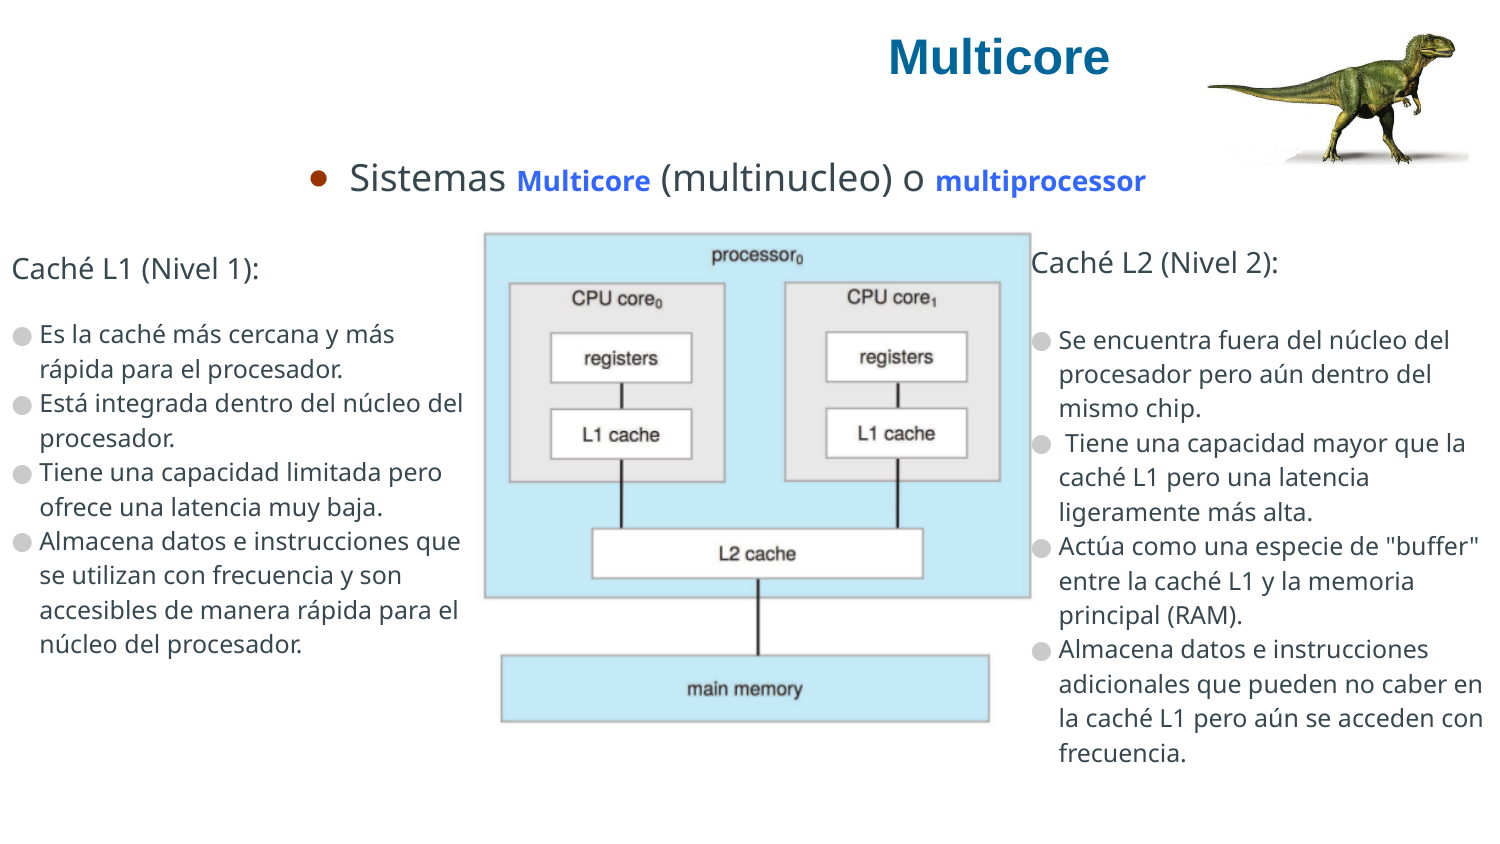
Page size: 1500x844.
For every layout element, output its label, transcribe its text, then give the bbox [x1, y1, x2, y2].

text_box Caché L2 (Nivel 2): Se encuentra fuera del núcleo del procesador pero aún dentro del mismo chip. Tiene una capacidad mayor que la caché L1 pero una latencia ligeramente más alta. Actúa como una especie de "buffer" entre la caché L1 y la memoria principal (RAM). Almacena datos e instrucciones adicionales que pueden no caber en la caché L1 pero aún se acceden con frecuencia. [1019, 233, 1500, 792]
picture [468, 219, 1049, 732]
picture [1195, 18, 1469, 174]
title Programación Multicore [312, 21, 1191, 93]
list Sistemas Multicore (multinucleo) o multiprocessor (multiprocesador) [296, 148, 1247, 239]
text_box Caché L1 (Nivel 1): Es la caché más cercana y más rápida para el procesador. Está integrada dentro del núcleo del procesador. Tiene una capacidad limitada pero ofrece una latencia muy baja. Almacena datos e instrucciones que se utilizan con frecuencia y son accesibles de manera rápida para el núcleo del procesador. [0, 239, 488, 798]
